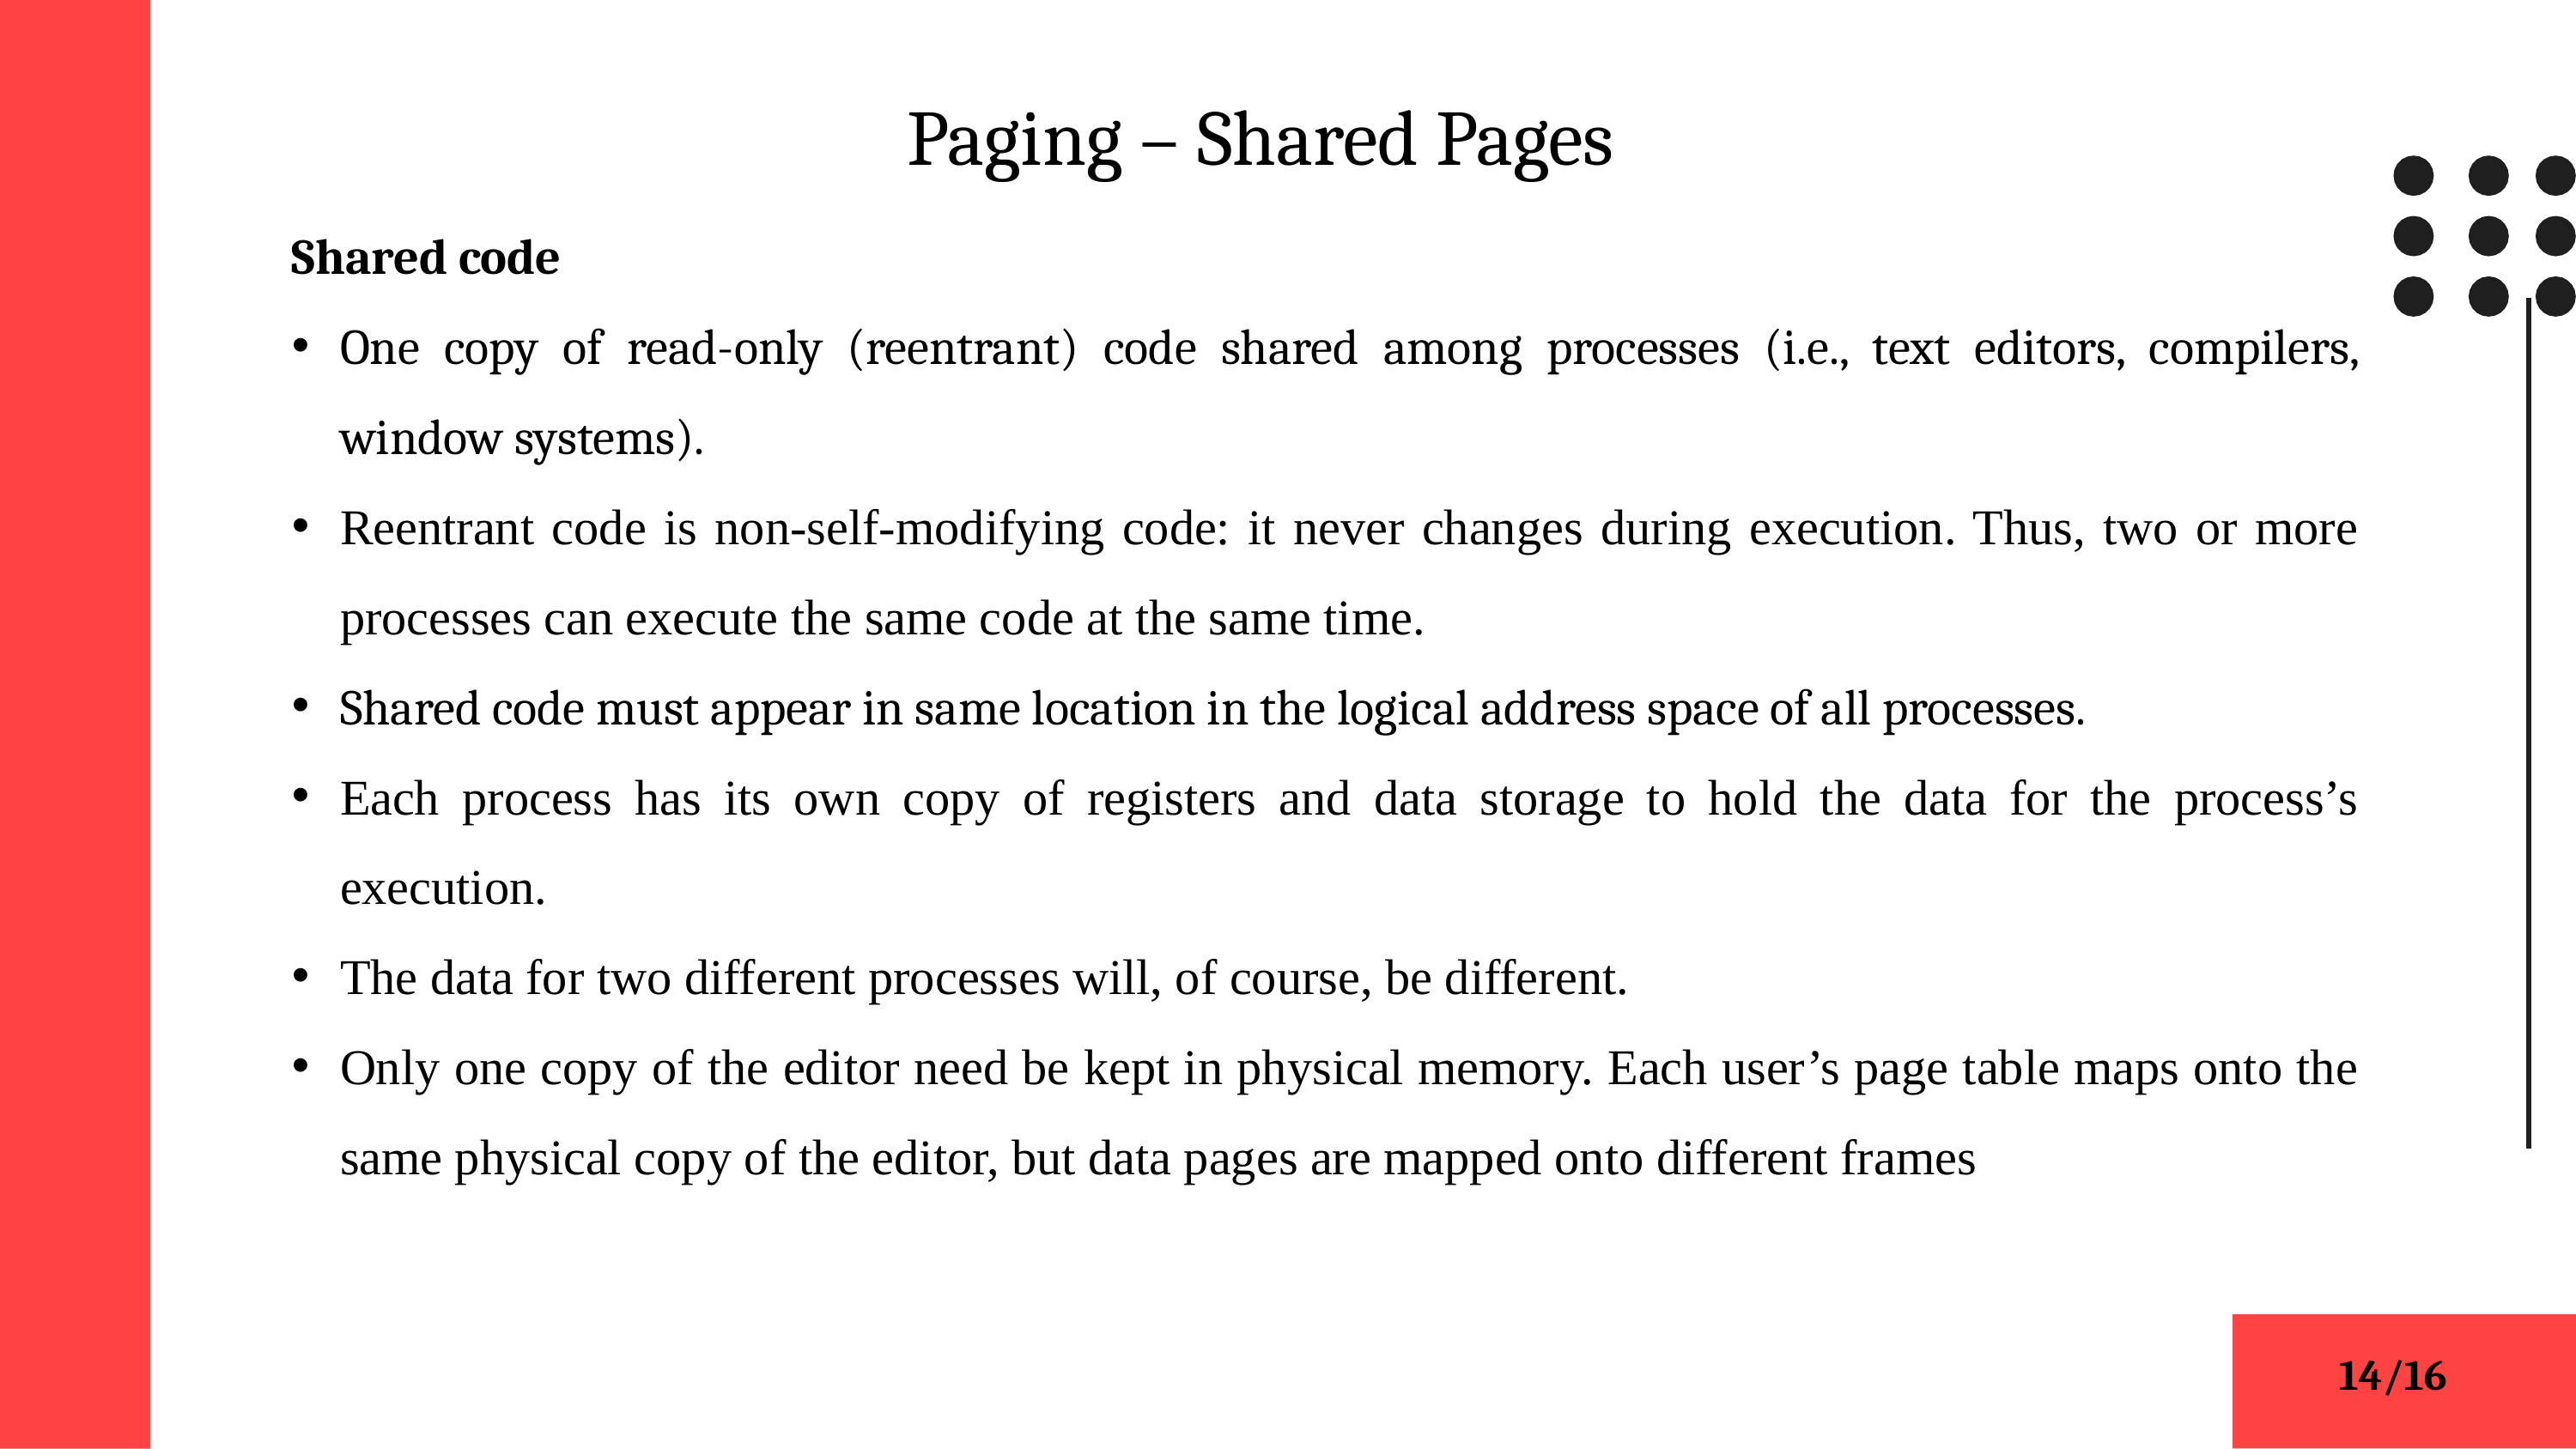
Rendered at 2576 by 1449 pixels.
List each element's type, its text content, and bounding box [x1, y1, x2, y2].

text_box [2535, 215, 2576, 257]
text_box Shared code One copy of read-only (reentrant) code shared among processes (i.e., text editors, compilers, window systems). Reentrant code is non-self-modifying code: it never changes during execution. Thus, two or more processes can execute the same code at the same time. Shared code must appear in same location in the logical address space of all processes. Each process has its own copy of registers and data storage to hold the data for the process’s execution. The data for two different processes will, of course, be different. Only one copy of the editor need be kept in physical memory. Each user’s page table maps onto the same physical copy of the editor, but data pages are mapped onto different frames [214, 187, 2372, 1191]
picture [1021, 572, 1553, 877]
text_box [2468, 276, 2509, 317]
text_box [2535, 155, 2576, 197]
text_box Paging – Shared Pages [375, 80, 2147, 187]
text_box [0, 0, 150, 1449]
slide_number 14/16 [1855, 1347, 2447, 1399]
text_box [2233, 1314, 2576, 1449]
text_box [2393, 215, 2434, 257]
text_box [2393, 276, 2434, 317]
text_box [2393, 155, 2434, 197]
text_box [2468, 215, 2509, 257]
text_box [2535, 276, 2576, 317]
text_box [2468, 155, 2509, 197]
